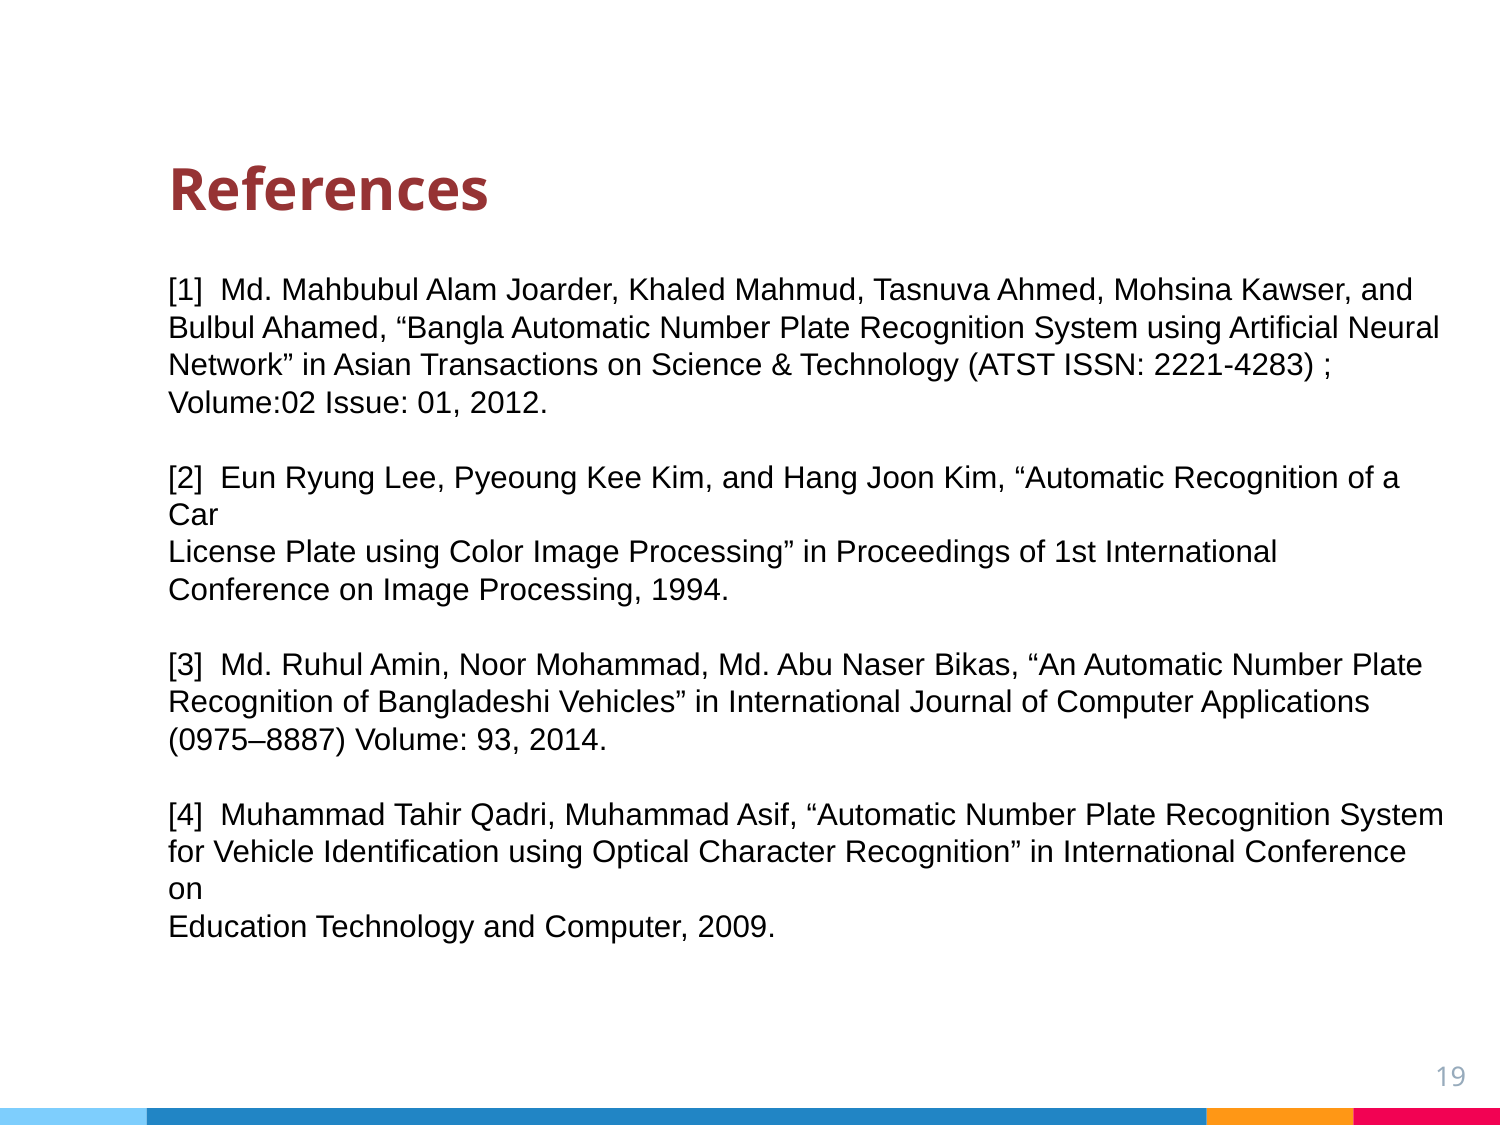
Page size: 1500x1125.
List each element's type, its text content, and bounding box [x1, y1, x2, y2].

title References [153, 49, 1214, 237]
slide_number 19 [1391, 1043, 1482, 1113]
text_box [1] Md. Mahbubul Alam Joarder, Khaled Mahmud, Tasnuva Ahmed, Mohsina Kawser, and Bulbul Ahamed, “Bangla Automatic Number Plate Recognition System using Artificial Neural Network” in Asian Transactions on Science & Technology (ATST ISSN: 2221-4283) ; Volume:02 Issue: 01, 2012. [2] Eun Ryung Lee, Pyeoung Kee Kim, and Hang Joon Kim, “Automatic Recognition of a Car License Plate using Color Image Processing” in Proceedings of 1st International Conference on Image Processing, 1994. [3] Md. Ruhul Amin, Noor Mohammad, Md. Abu Naser Bikas, “An Automatic Number Plate Recognition of Bangladeshi Vehicles” in International Journal of Computer Applications (0975–8887) Volume: 93, 2014. [4] Muhammad Tahir Qadri, Muhammad Asif, “Automatic Number Plate Recognition System for Vehicle Identification using Optical Character Recognition” in International Conference on Education Technology and Computer, 2009. [153, 262, 1465, 951]
